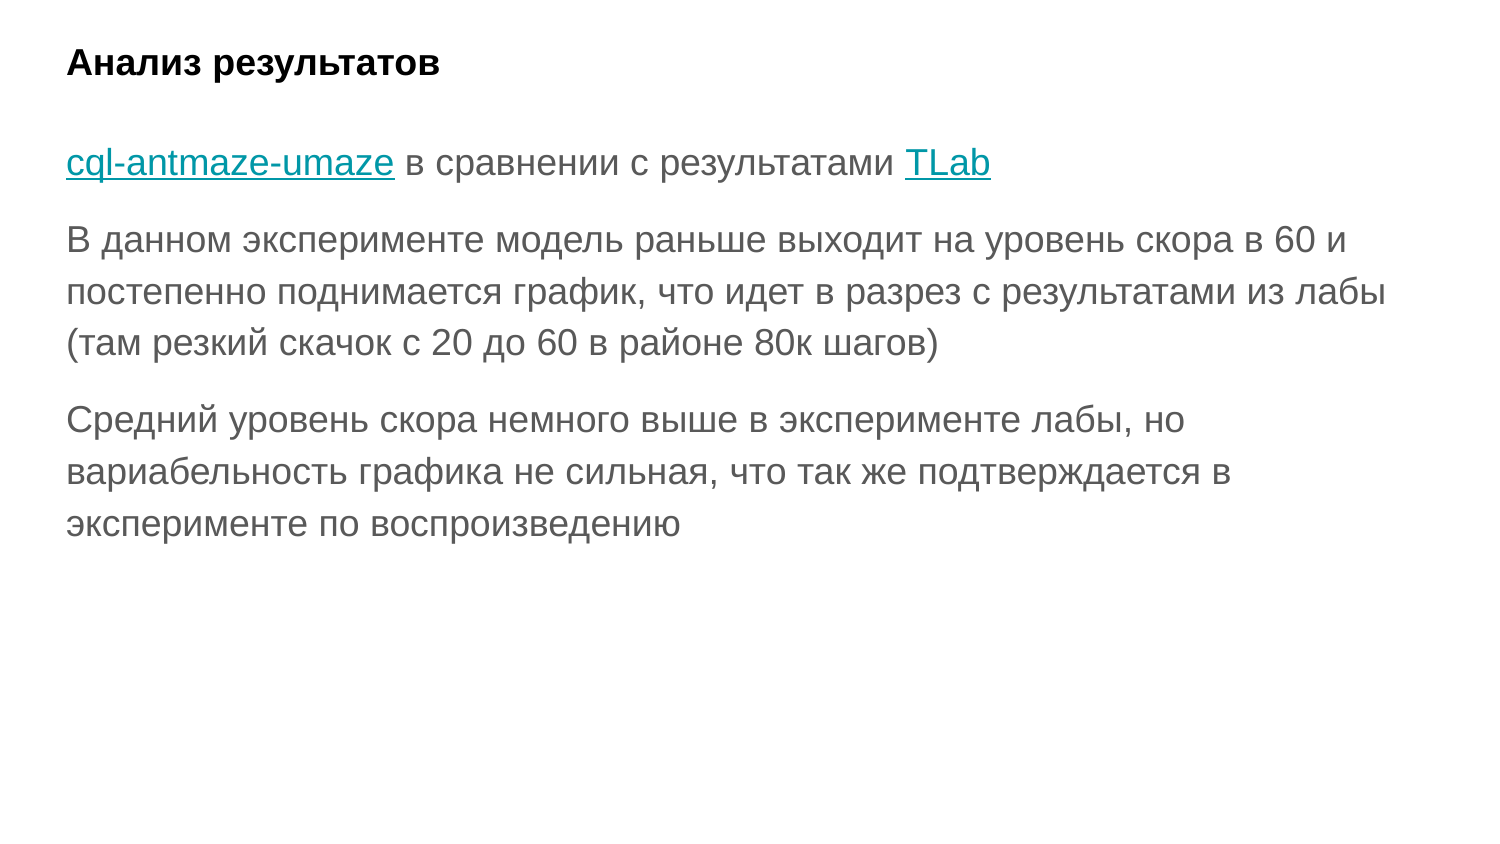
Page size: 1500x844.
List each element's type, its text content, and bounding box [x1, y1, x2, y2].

title Анализ результатов [51, 22, 1449, 96]
list сql-antmaze-umaze в сравнении с результатами TLab В данном эксперименте модель раньше выходит на уровень скора в 60 и постепенно поднимается график, что идет в разрез с результатами из лабы (там резкий скачок с 20 до 60 в районе 80к шагов) Средний уровень скора немного выше в эксперименте лабы, но вариабельность графика не сильная, что так же подтверждается в эксперименте по воспроизведению [51, 116, 1449, 750]
